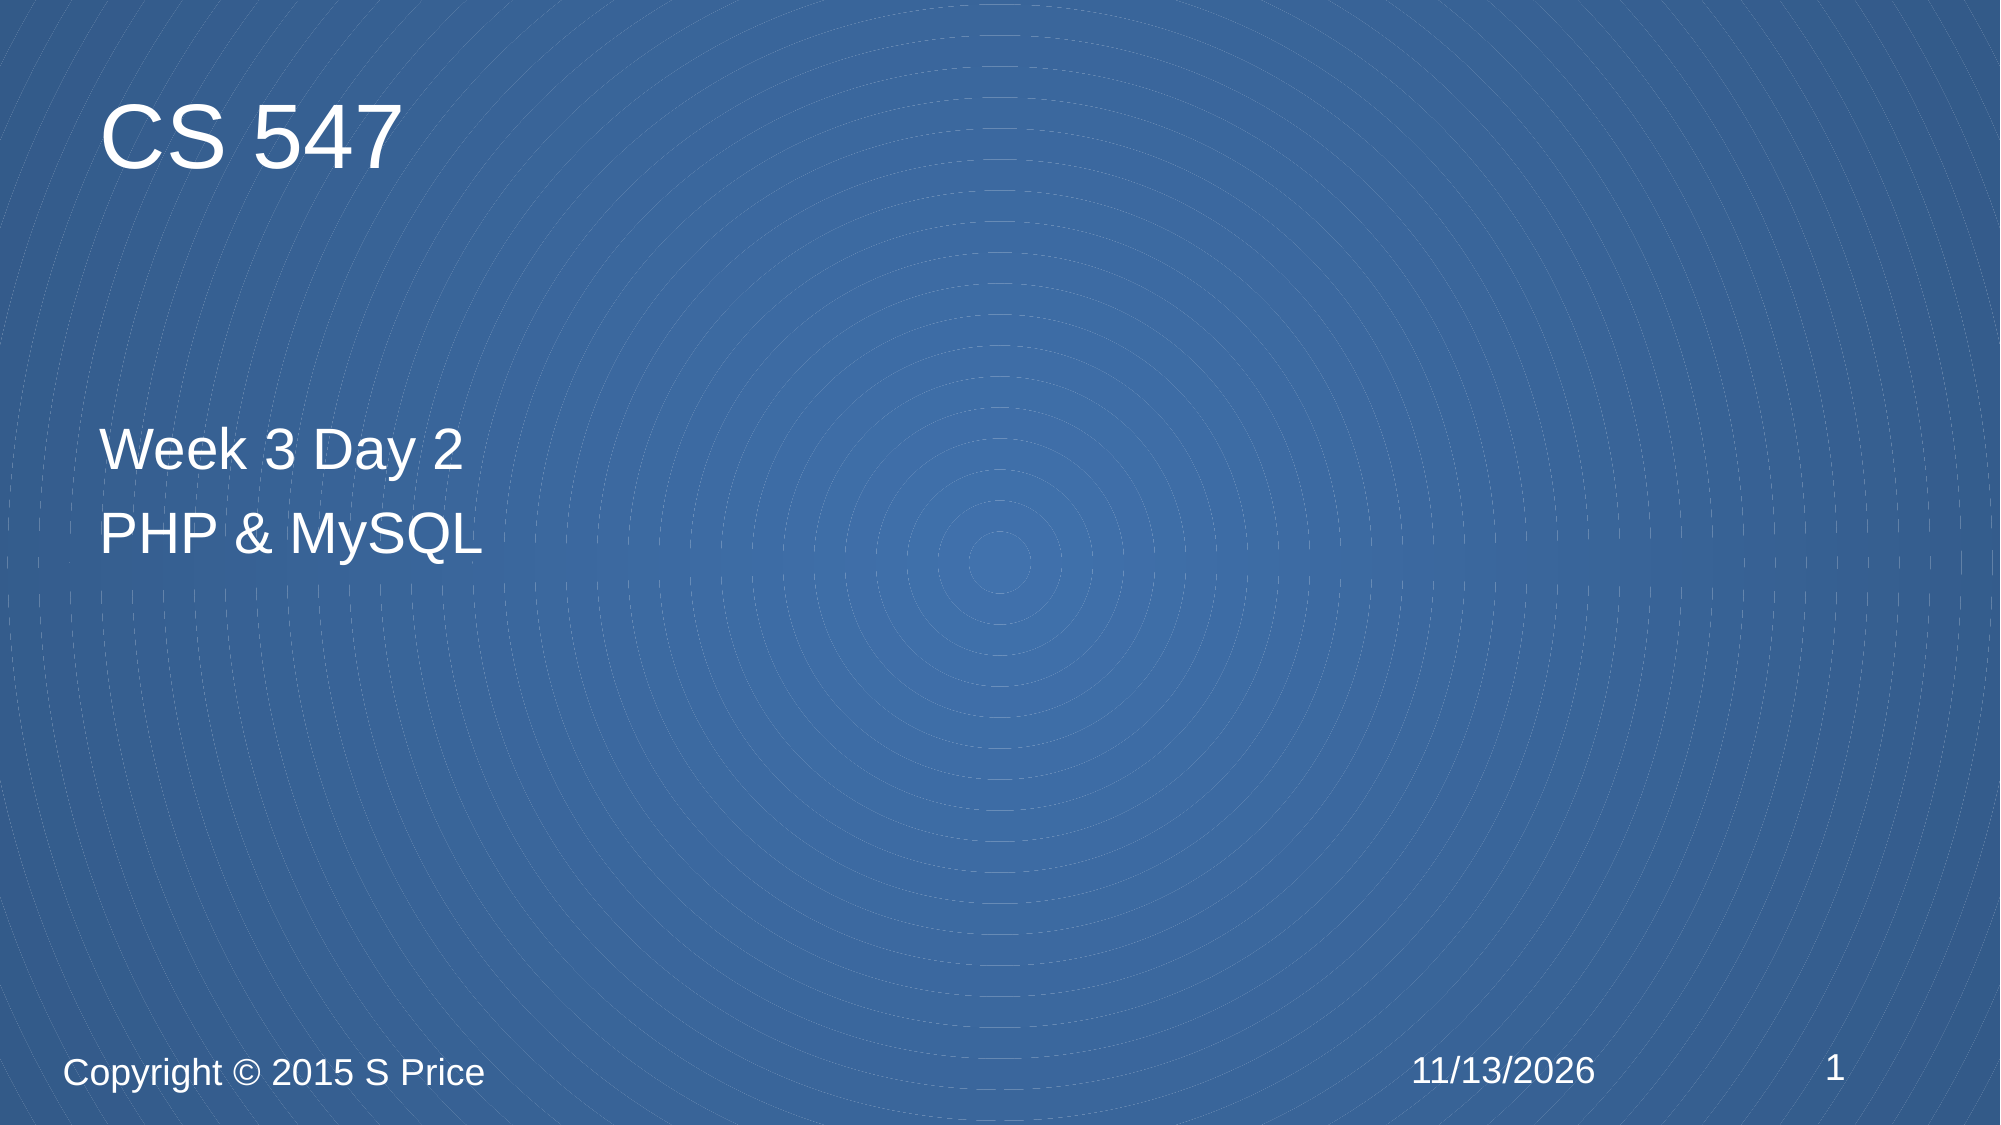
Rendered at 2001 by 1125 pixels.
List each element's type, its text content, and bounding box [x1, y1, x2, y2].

subtitle Week 3 Day 2 PHP & MySQL [99, 44, 1900, 941]
footer Copyright © 2015 S Price [48, 1039, 1397, 1101]
slide_number 1 [1810, 1034, 1901, 1097]
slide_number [1396, 1038, 1659, 1100]
